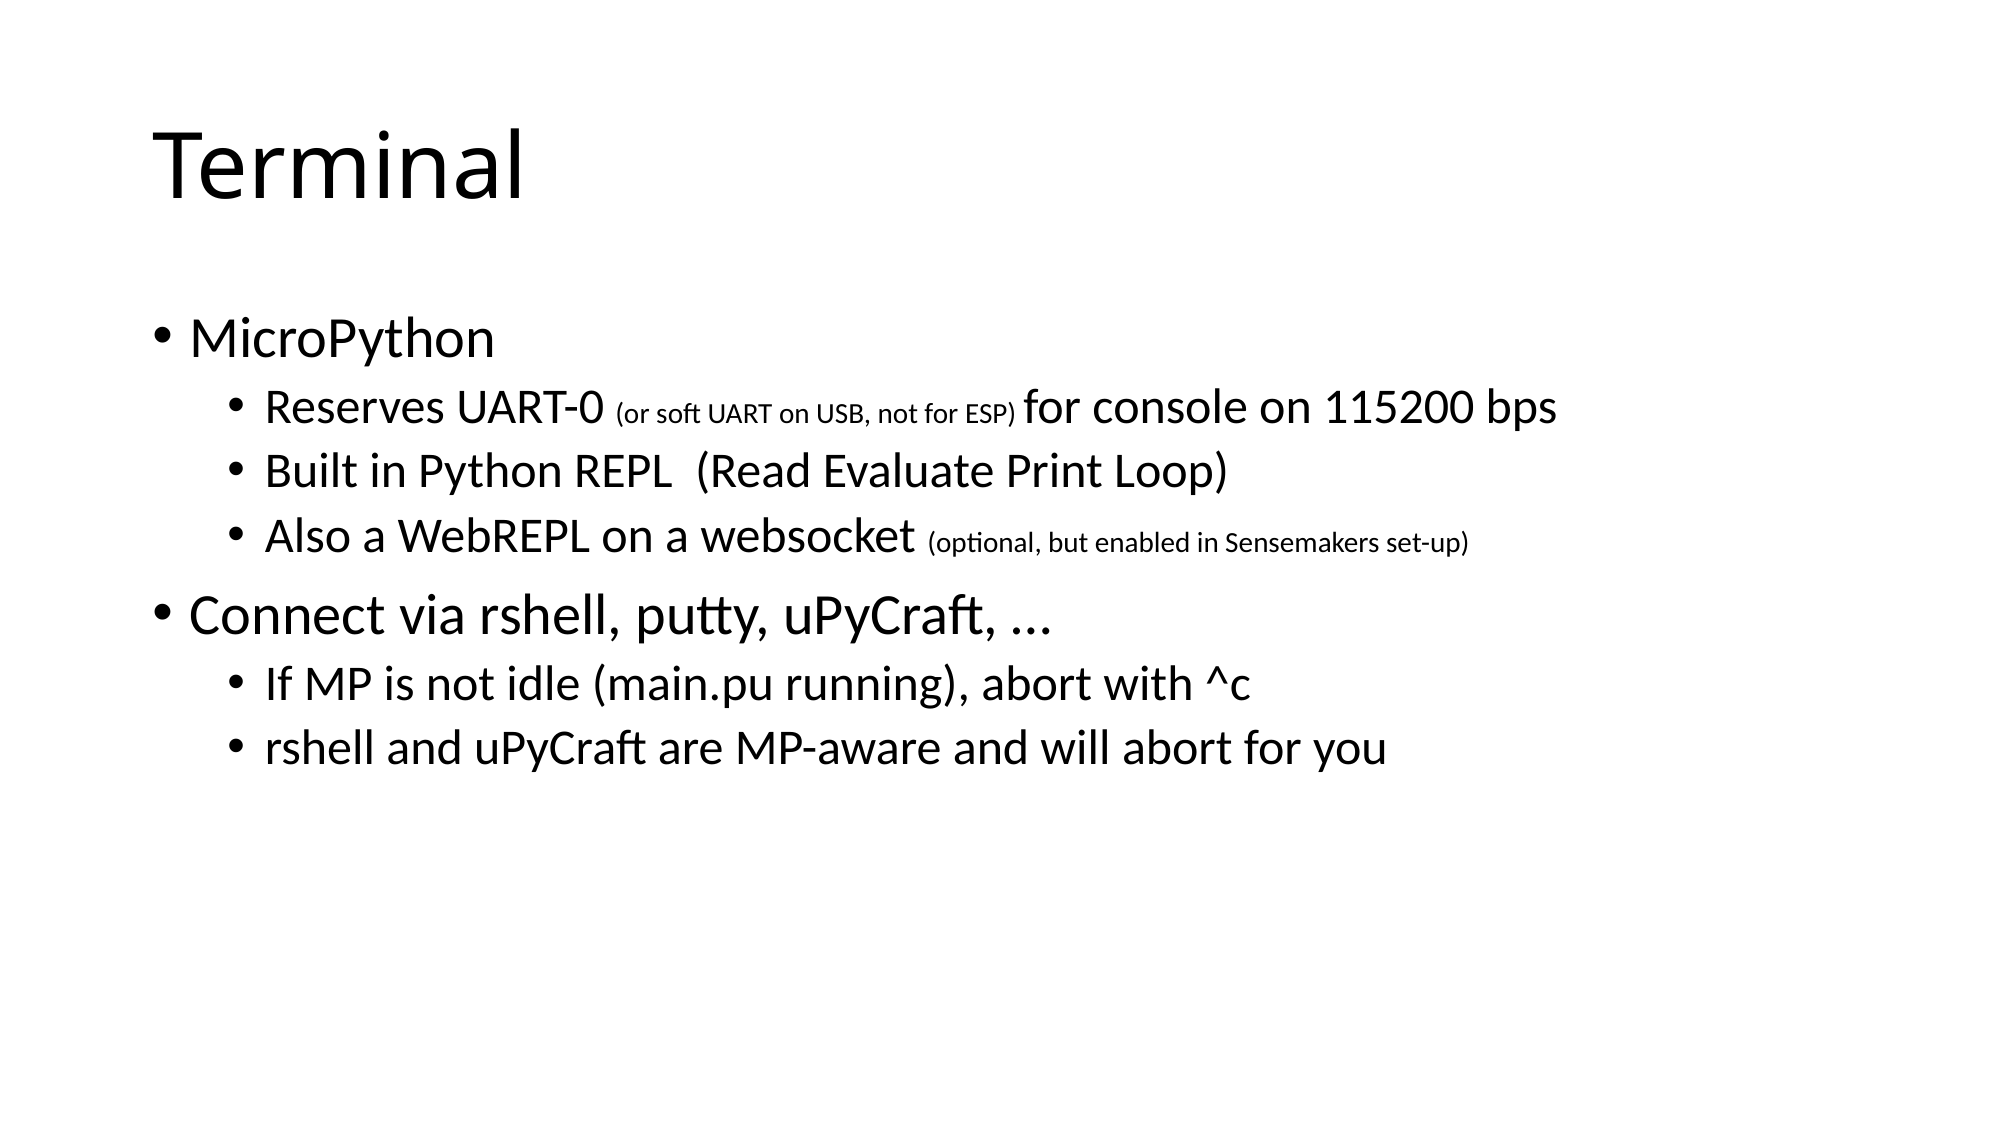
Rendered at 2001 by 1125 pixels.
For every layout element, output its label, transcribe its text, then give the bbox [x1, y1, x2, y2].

list MicroPython Reserves UART-0 (or soft UART on USB, not for ESP) for console on 115200 bps Built in Python REPL (Read Evaluate Print Loop) Also a WebREPL on a websocket (optional, but enabled in Sensemakers set-up) Connect via rshell, putty, uPyCraft, … If MP is not idle (main.pu running), abort with ^c rshell and uPyCraft are MP-aware and will abort for you [137, 299, 1863, 1014]
title Terminal [137, 59, 1863, 278]
